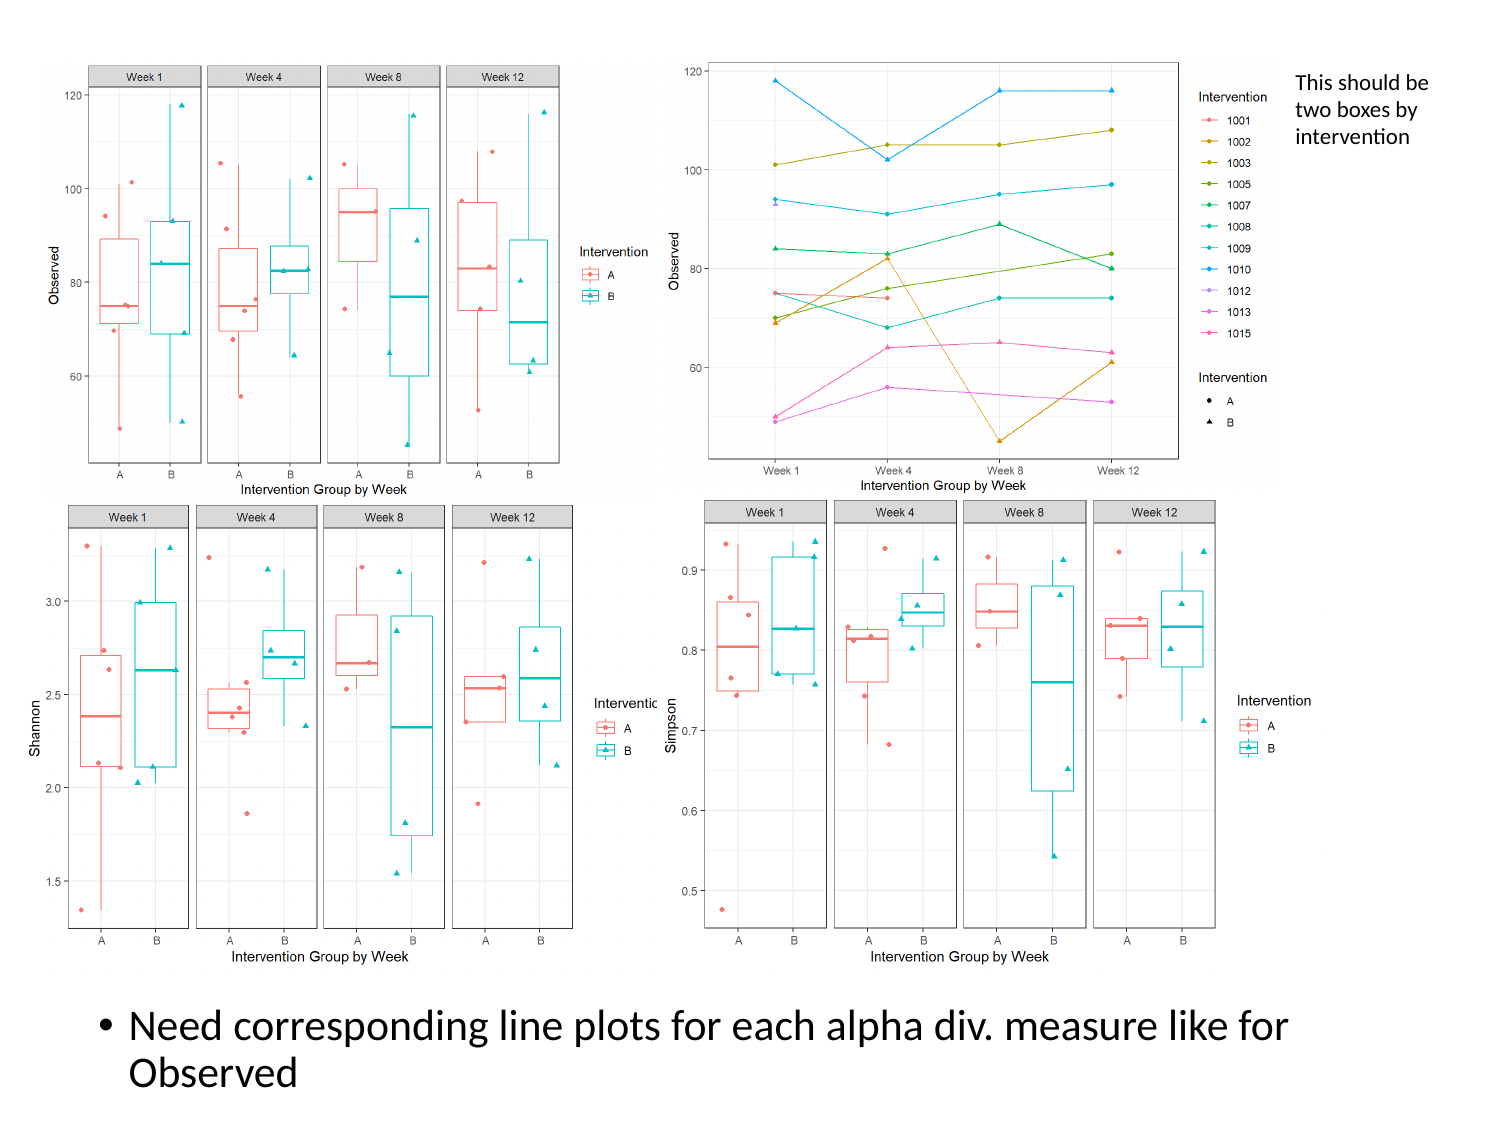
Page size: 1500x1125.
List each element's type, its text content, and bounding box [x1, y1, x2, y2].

list Need corresponding line plots for each alpha div. measure like for Observed [83, 995, 1377, 1106]
text_box This should be two boxes by intervention [1281, 59, 1464, 157]
picture [21, 56, 1326, 971]
